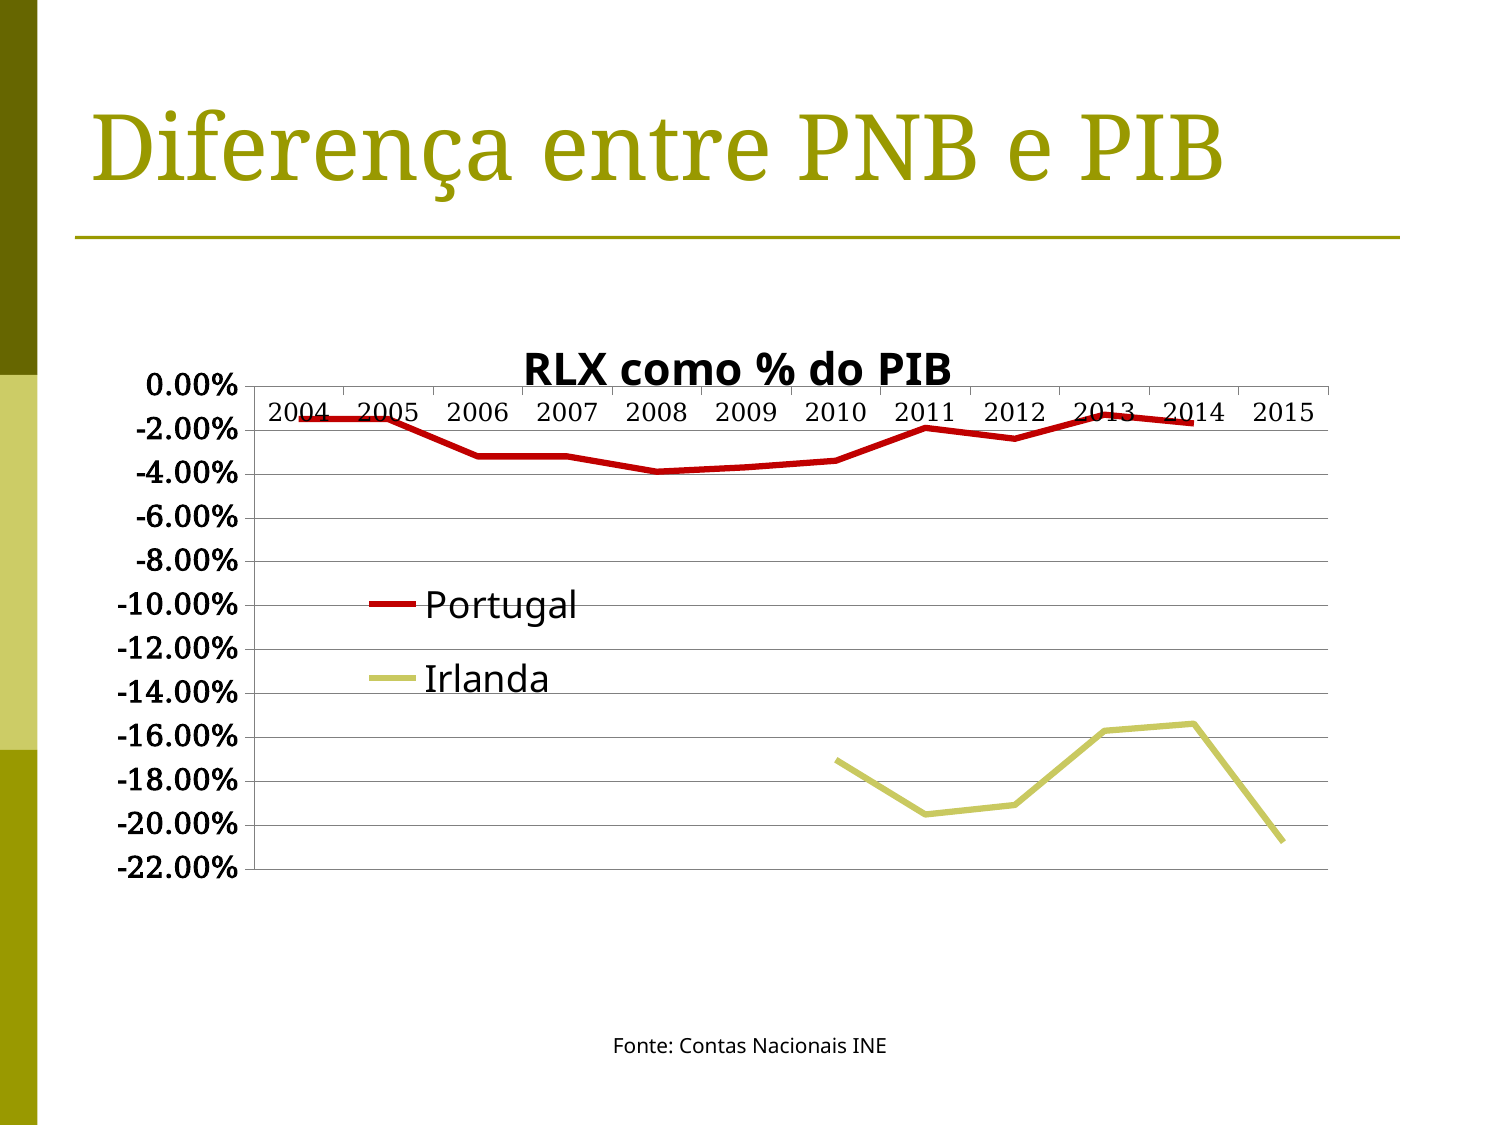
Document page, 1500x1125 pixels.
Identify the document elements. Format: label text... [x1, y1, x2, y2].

chart [116, 302, 1384, 963]
title Diferença entre PNB e PIB [75, 19, 1425, 207]
footer Fonte: Contas Nacionais INE [512, 1024, 988, 1101]
